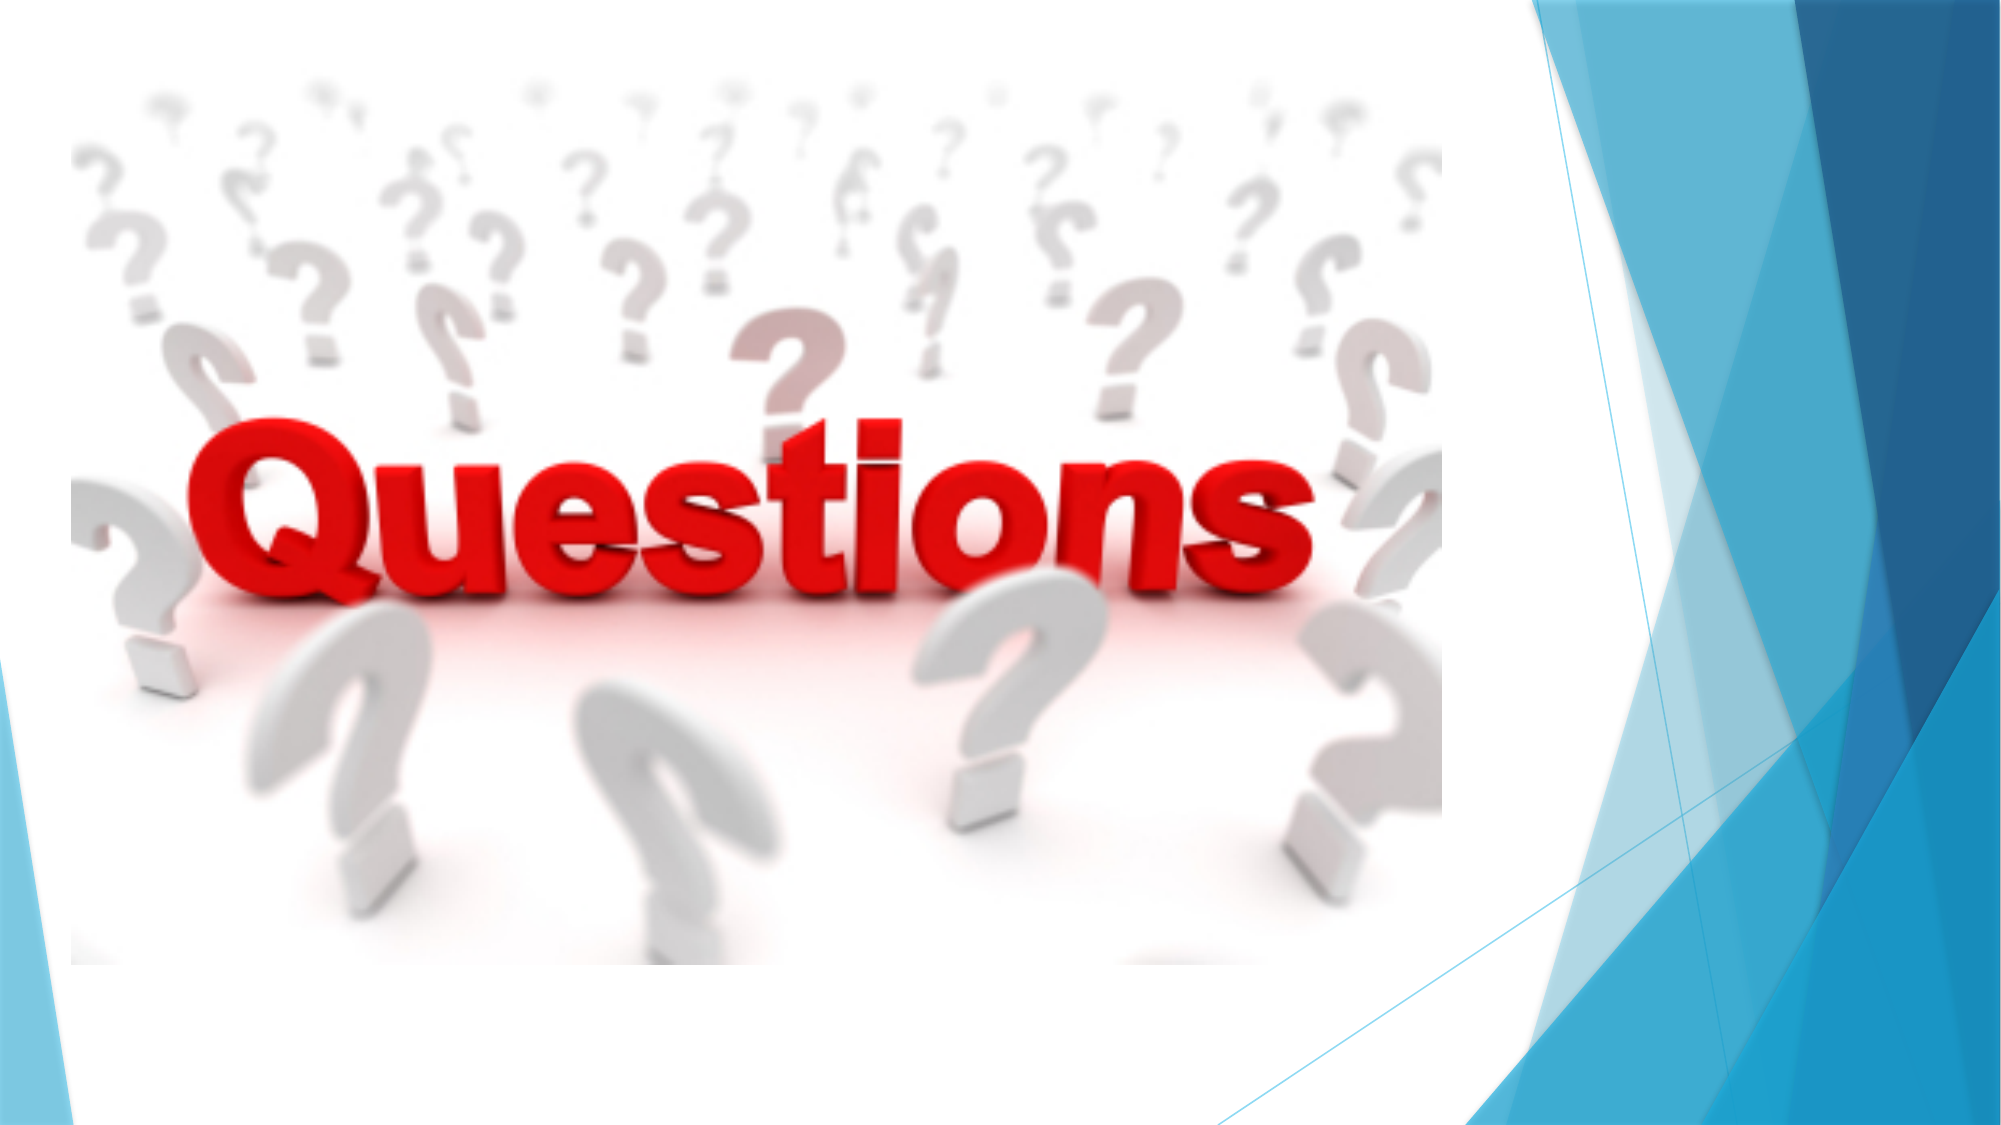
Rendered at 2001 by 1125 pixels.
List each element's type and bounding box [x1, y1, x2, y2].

picture [70, 54, 1442, 965]
